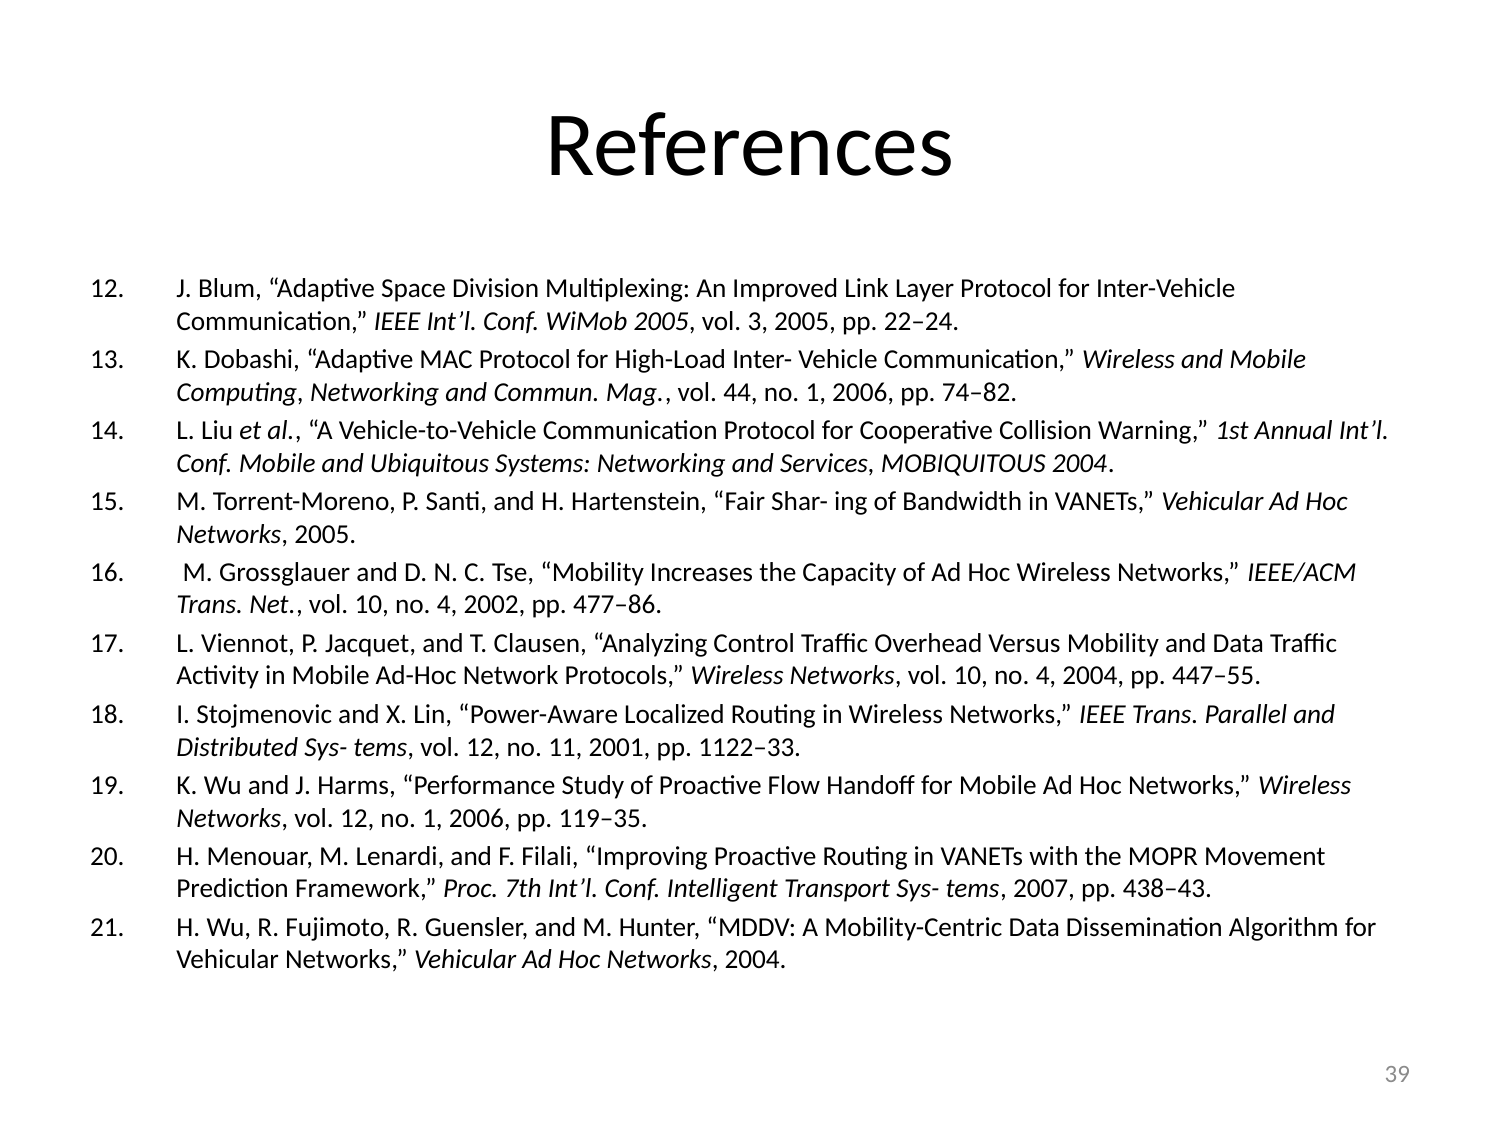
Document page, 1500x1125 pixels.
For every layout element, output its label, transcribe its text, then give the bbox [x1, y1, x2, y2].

list J. Blum, “Adaptive Space Division Multiplexing: An Improved Link Layer Protocol for Inter-Vehicle Communication,” IEEE Int’l. Conf. WiMob 2005, vol. 3, 2005, pp. 22–24. K. Dobashi, “Adaptive MAC Protocol for High-Load Inter- Vehicle Communication,” Wireless and Mobile Computing, Networking and Commun. Mag., vol. 44, no. 1, 2006, pp. 74–82. L. Liu et al., “A Vehicle-to-Vehicle Communication Protocol for Cooperative Collision Warning,” 1st Annual Int’l. Conf. Mobile and Ubiquitous Systems: Networking and Services, MOBIQUITOUS 2004. M. Torrent-Moreno, P. Santi, and H. Hartenstein, “Fair Shar- ing of Bandwidth in VANETs,” Vehicular Ad Hoc Networks, 2005. M. Grossglauer and D. N. C. Tse, “Mobility Increases the Capacity of Ad Hoc Wireless Networks,” IEEE/ACM Trans. Net., vol. 10, no. 4, 2002, pp. 477–86. L. Viennot, P. Jacquet, and T. Clausen, “Analyzing Control Traffic Overhead Versus Mobility and Data Traffic Activity in Mobile Ad-Hoc Network Protocols,” Wireless Networks, vol. 10, no. 4, 2004, pp. 447–55. I. Stojmenovic and X. Lin, “Power-Aware Localized Routing in Wireless Networks,” IEEE Trans. Parallel and Distributed Sys- tems, vol. 12, no. 11, 2001, pp. 1122–33. K. Wu and J. Harms, “Performance Study of Proactive Flow Handoff for Mobile Ad Hoc Networks,” Wireless Networks, vol. 12, no. 1, 2006, pp. 119–35. H. Menouar, M. Lenardi, and F. Filali, “Improving Proactive Routing in VANETs with the MOPR Movement Prediction Framework,” Proc. 7th Int’l. Conf. Intelligent Transport Sys- tems, 2007, pp. 438–43. H. Wu, R. Fujimoto, R. Guensler, and M. Hunter, “MDDV: A Mobility-Centric Data Dissemination Algorithm for Vehicular Networks,” Vehicular Ad Hoc Networks, 2004. [75, 262, 1425, 1005]
title References [75, 45, 1425, 233]
slide_number 39 [1074, 1042, 1425, 1103]
